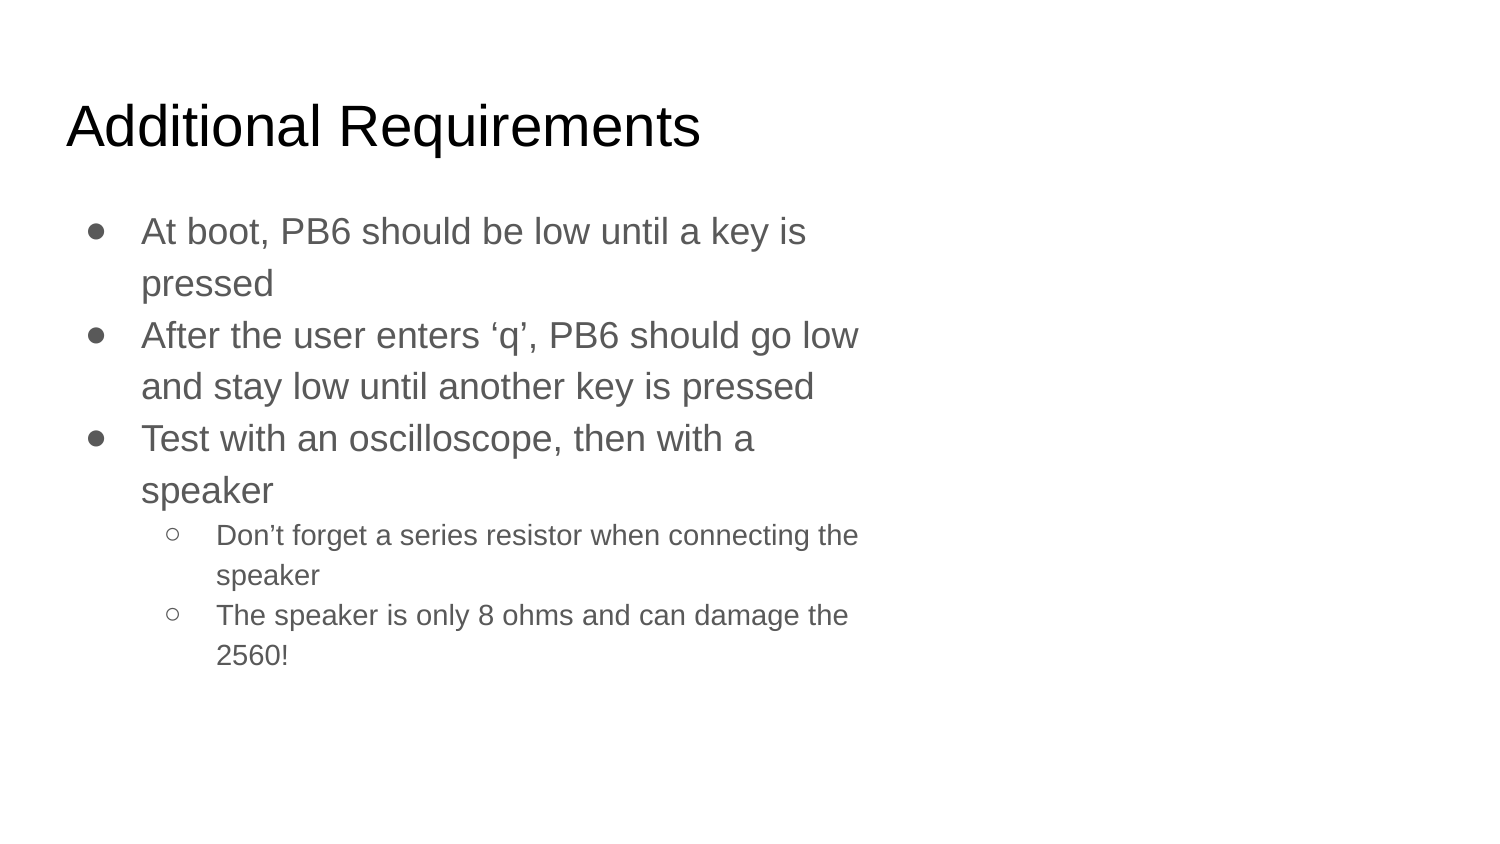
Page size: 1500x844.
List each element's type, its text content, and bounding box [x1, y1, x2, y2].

list At boot, PB6 should be low until a key is pressed After the user enters ‘q’, PB6 should go low and stay low until another key is pressed Test with an oscilloscope, then with a speaker Don’t forget a series resistor when connecting the speaker The speaker is only 8 ohms and can damage the 2560! [51, 185, 889, 825]
title Additional Requirements [51, 72, 1449, 167]
